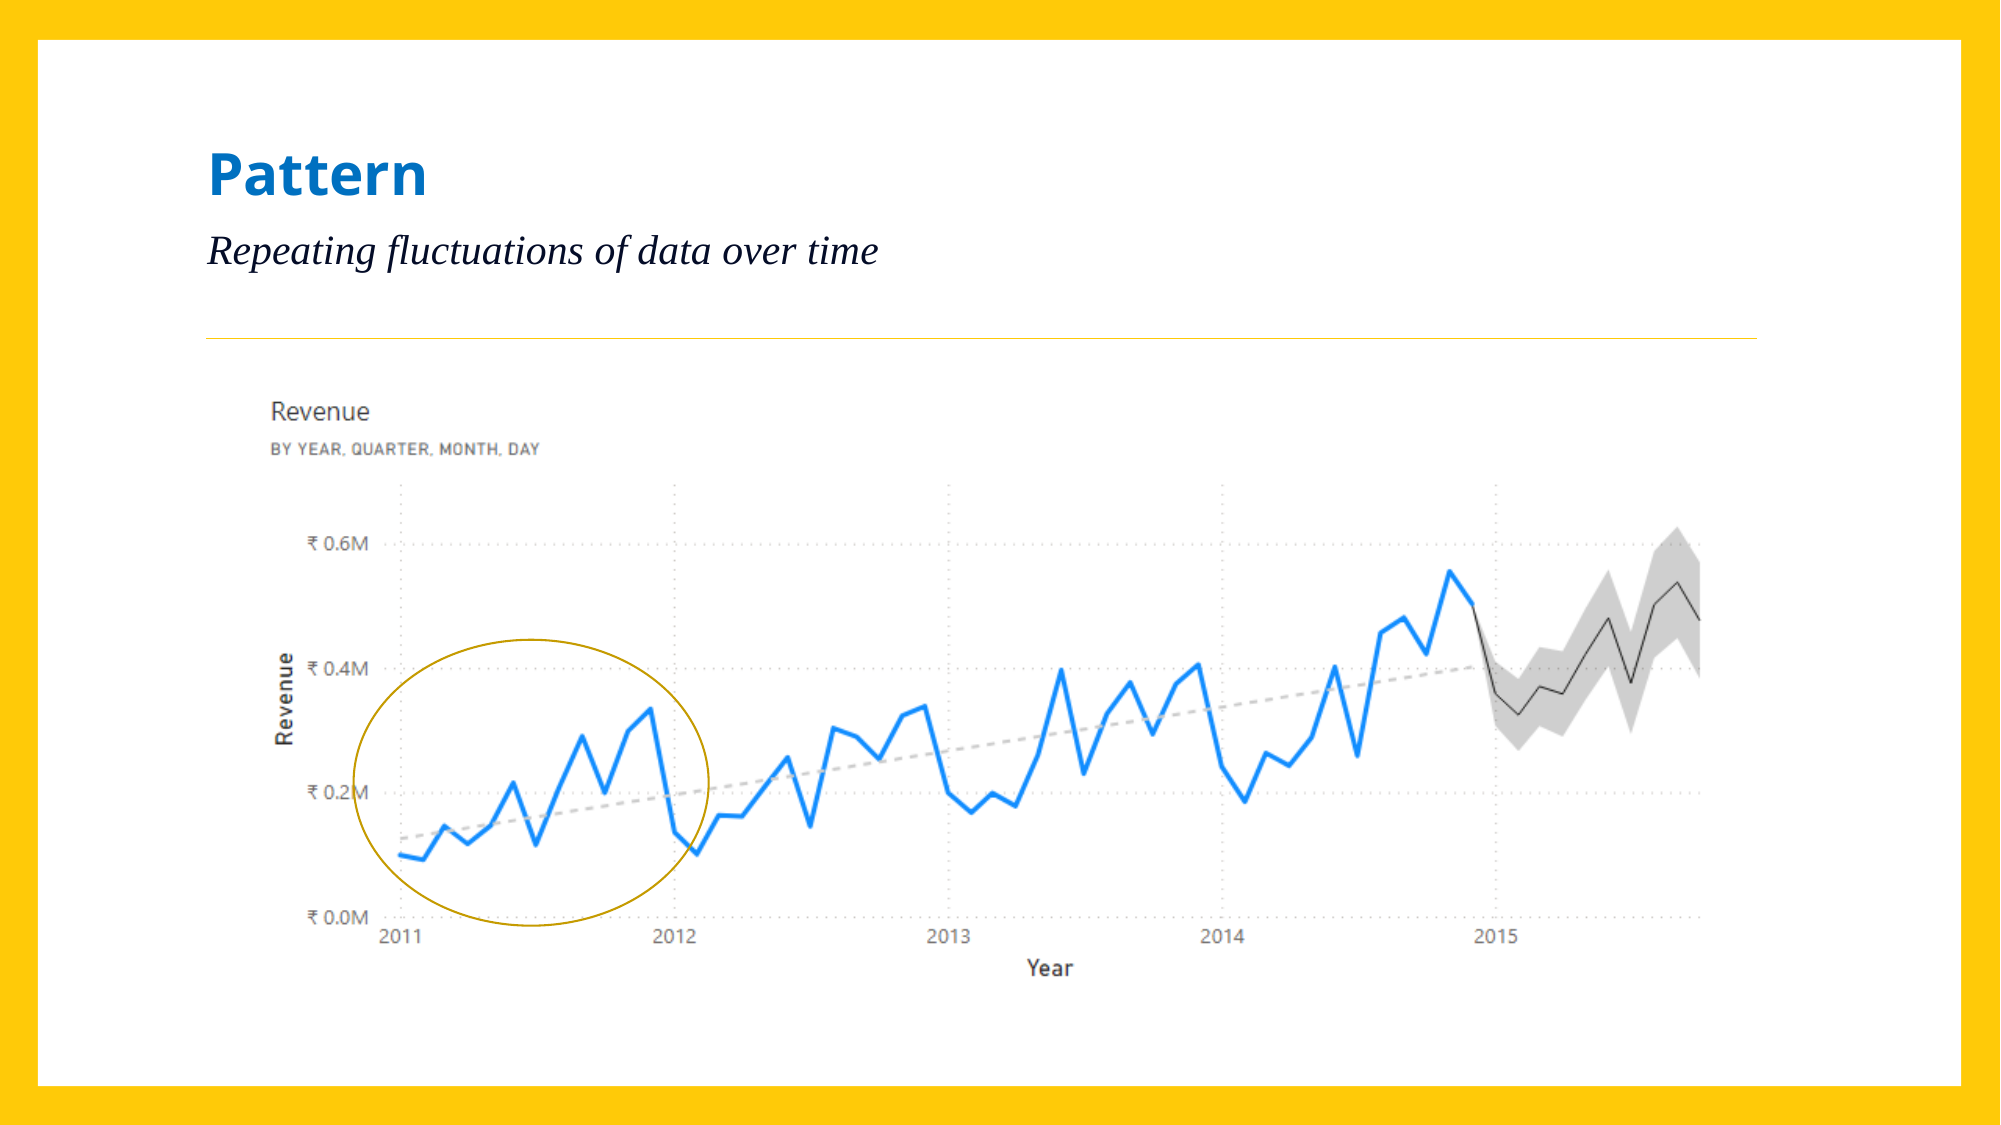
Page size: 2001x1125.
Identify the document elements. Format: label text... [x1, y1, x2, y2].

picture [255, 366, 1708, 981]
text_box Repeating fluctuations of data over time [192, 215, 1193, 281]
text_box Pattern [192, 129, 1193, 215]
